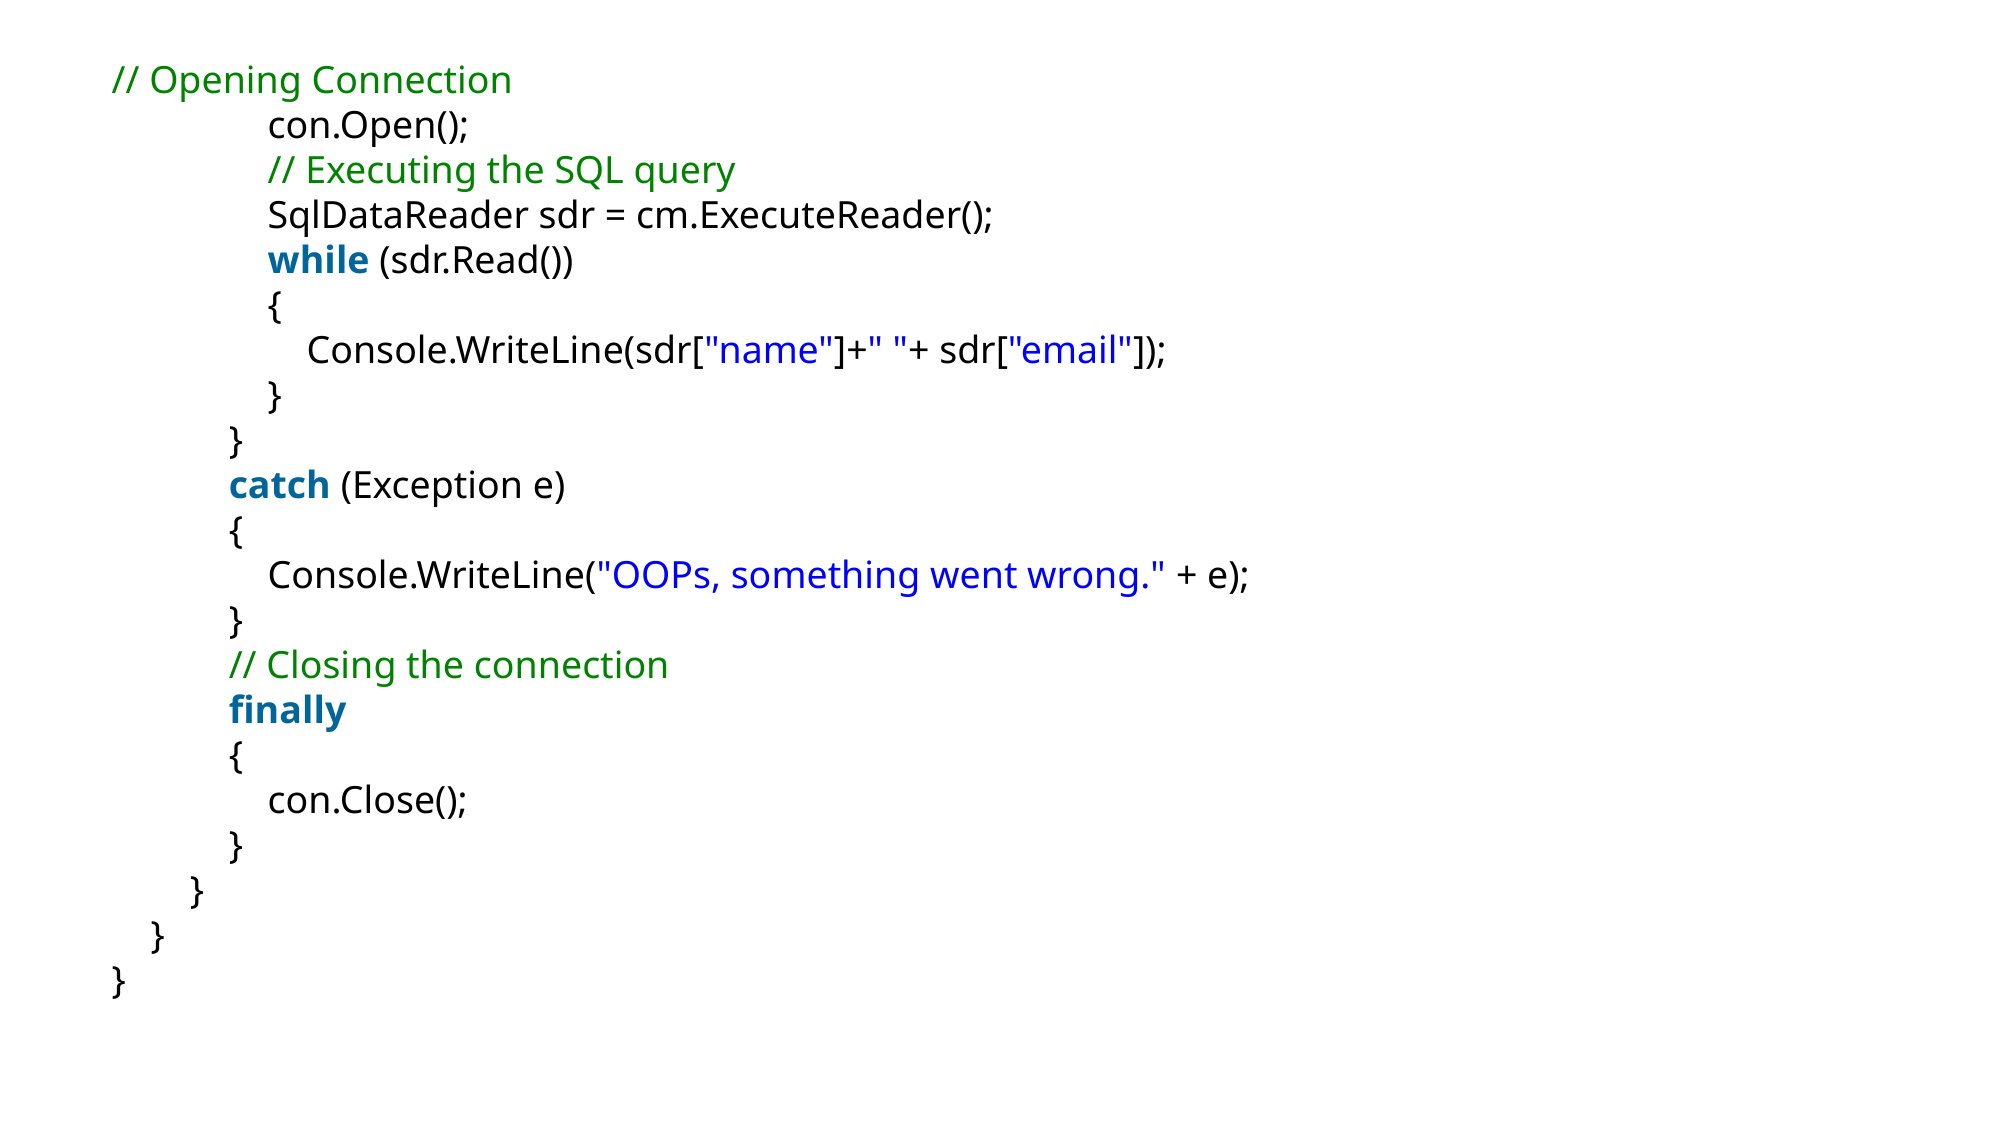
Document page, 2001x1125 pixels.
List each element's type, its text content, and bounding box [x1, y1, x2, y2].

text_box // Opening Connection con.Open(); // Executing the SQL query SqlDataReader sdr = cm.ExecuteReader(); while (sdr.Read()) { Console.WriteLine(sdr["name"]+" "+ sdr["email"]); } } catch (Exception e) { Console.WriteLine("OOPs, something went wrong." + e); } // Closing the connection finally { con.Close(); } } } } [96, 49, 1956, 1099]
